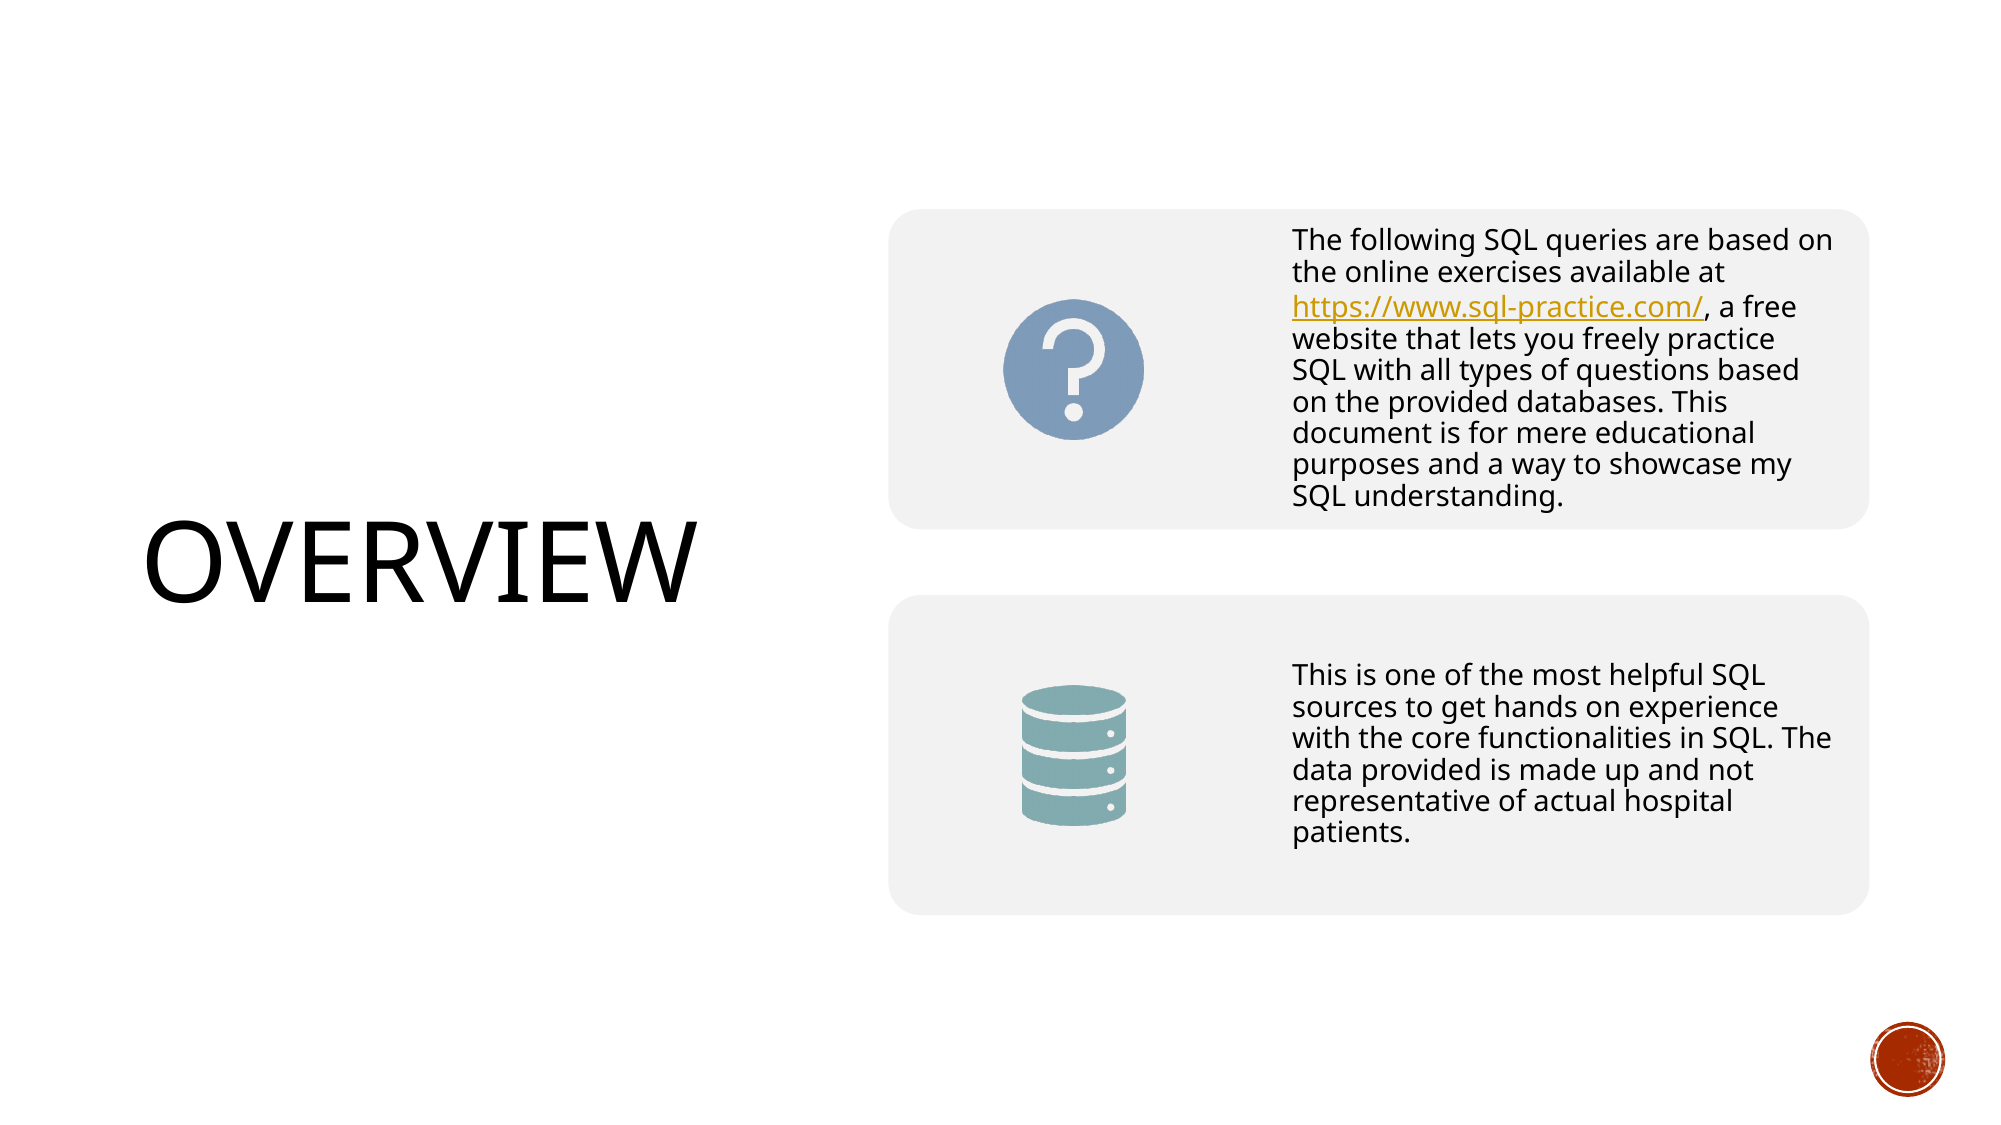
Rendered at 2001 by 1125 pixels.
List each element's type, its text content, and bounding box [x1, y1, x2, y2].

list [891, 127, 1867, 998]
title Overview [125, 127, 767, 1004]
